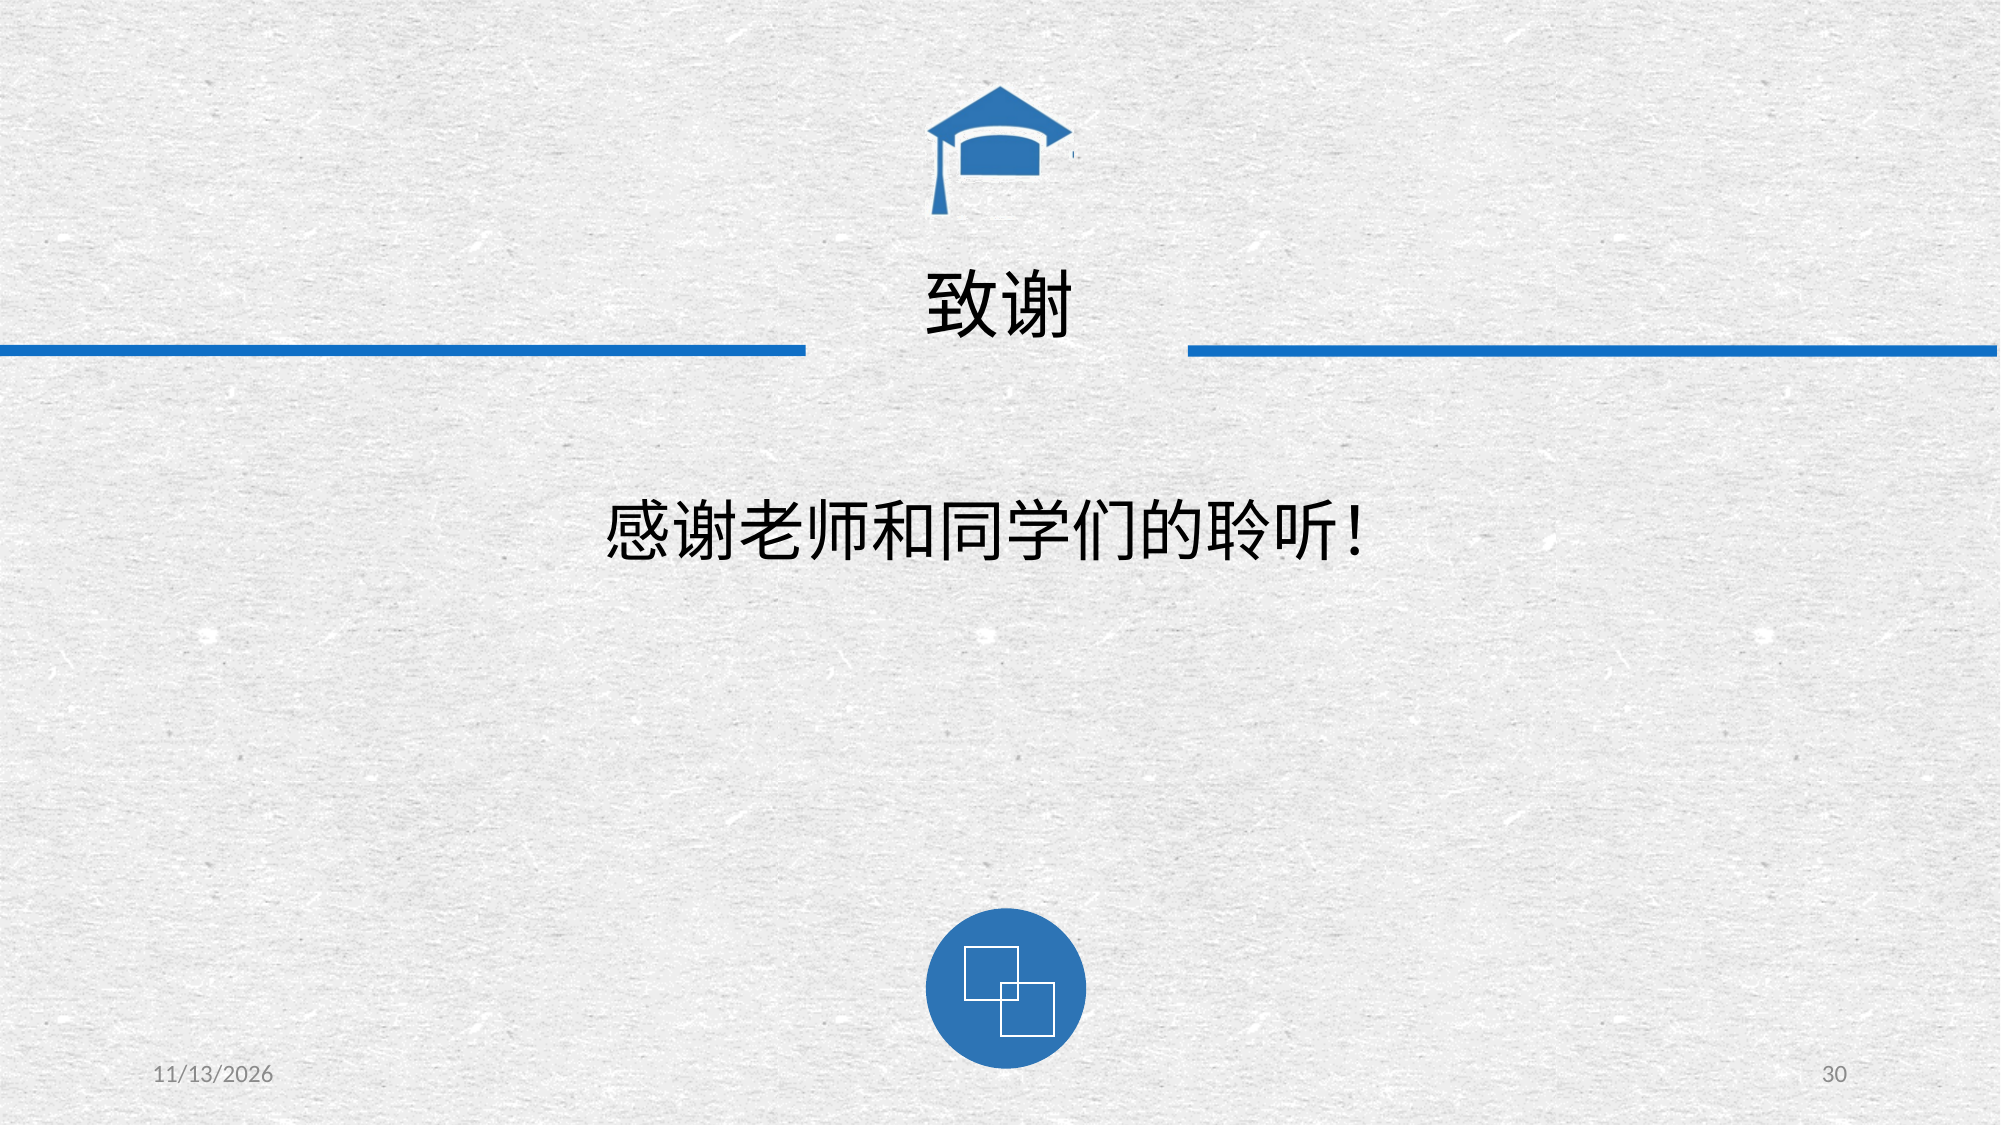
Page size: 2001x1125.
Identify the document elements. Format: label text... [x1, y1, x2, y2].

text_box [1187, 344, 1998, 358]
text_box [0, 344, 807, 357]
slide_number 30 [1412, 1042, 1863, 1103]
text_box 感谢老师和同学们的聆听！ [232, 441, 1778, 577]
text_box 致谢 [909, 250, 1101, 355]
picture [0, 0, 2001, 1125]
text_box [925, 908, 1087, 1069]
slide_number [137, 1042, 588, 1103]
